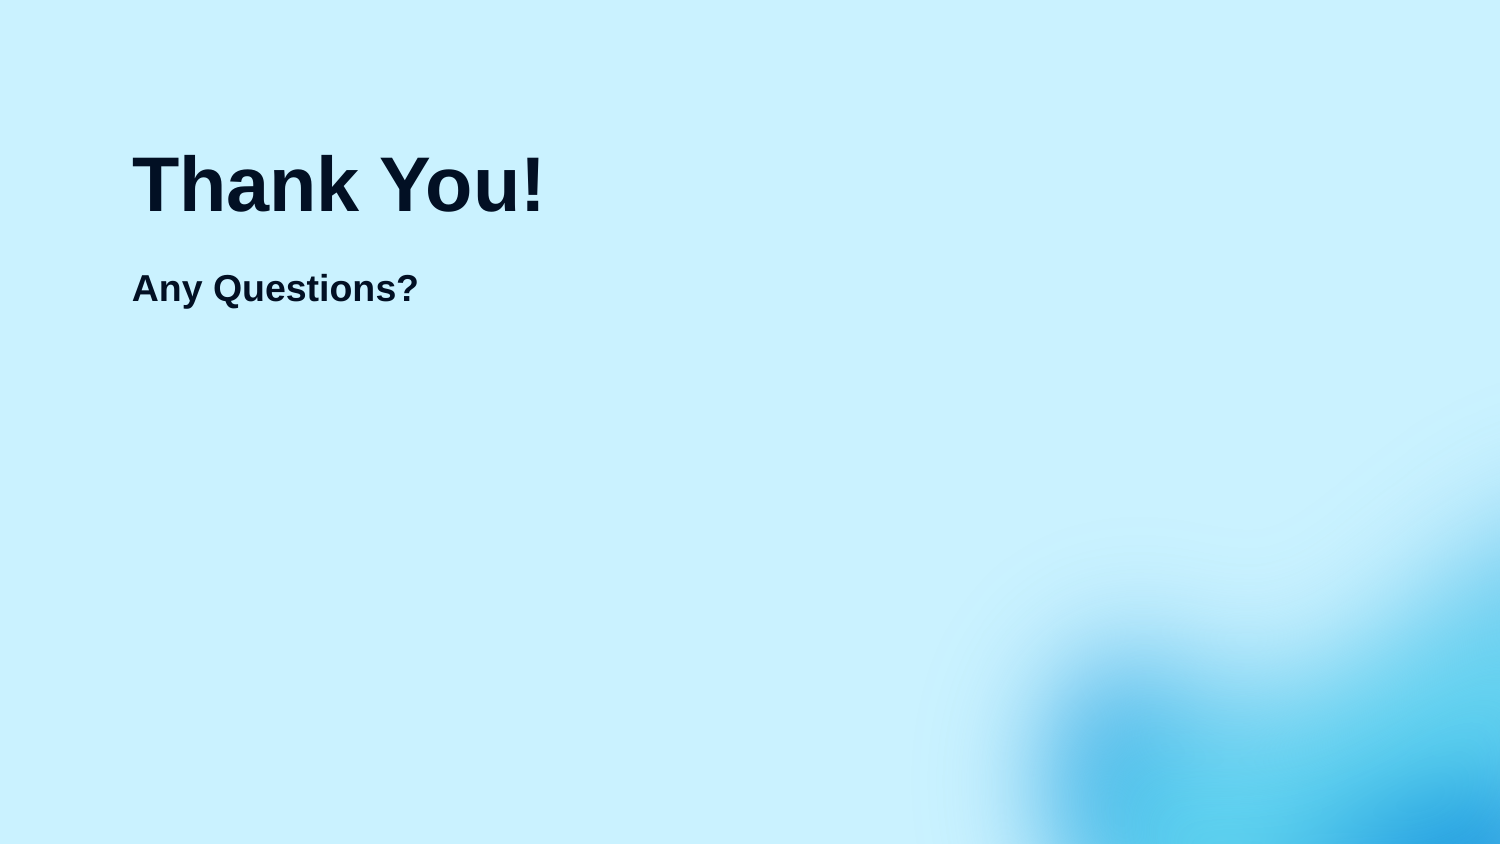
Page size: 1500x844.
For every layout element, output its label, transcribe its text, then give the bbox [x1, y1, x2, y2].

list Any Questions? [116, 254, 939, 805]
picture [840, 334, 1500, 844]
title Thank You! [117, 129, 1383, 244]
